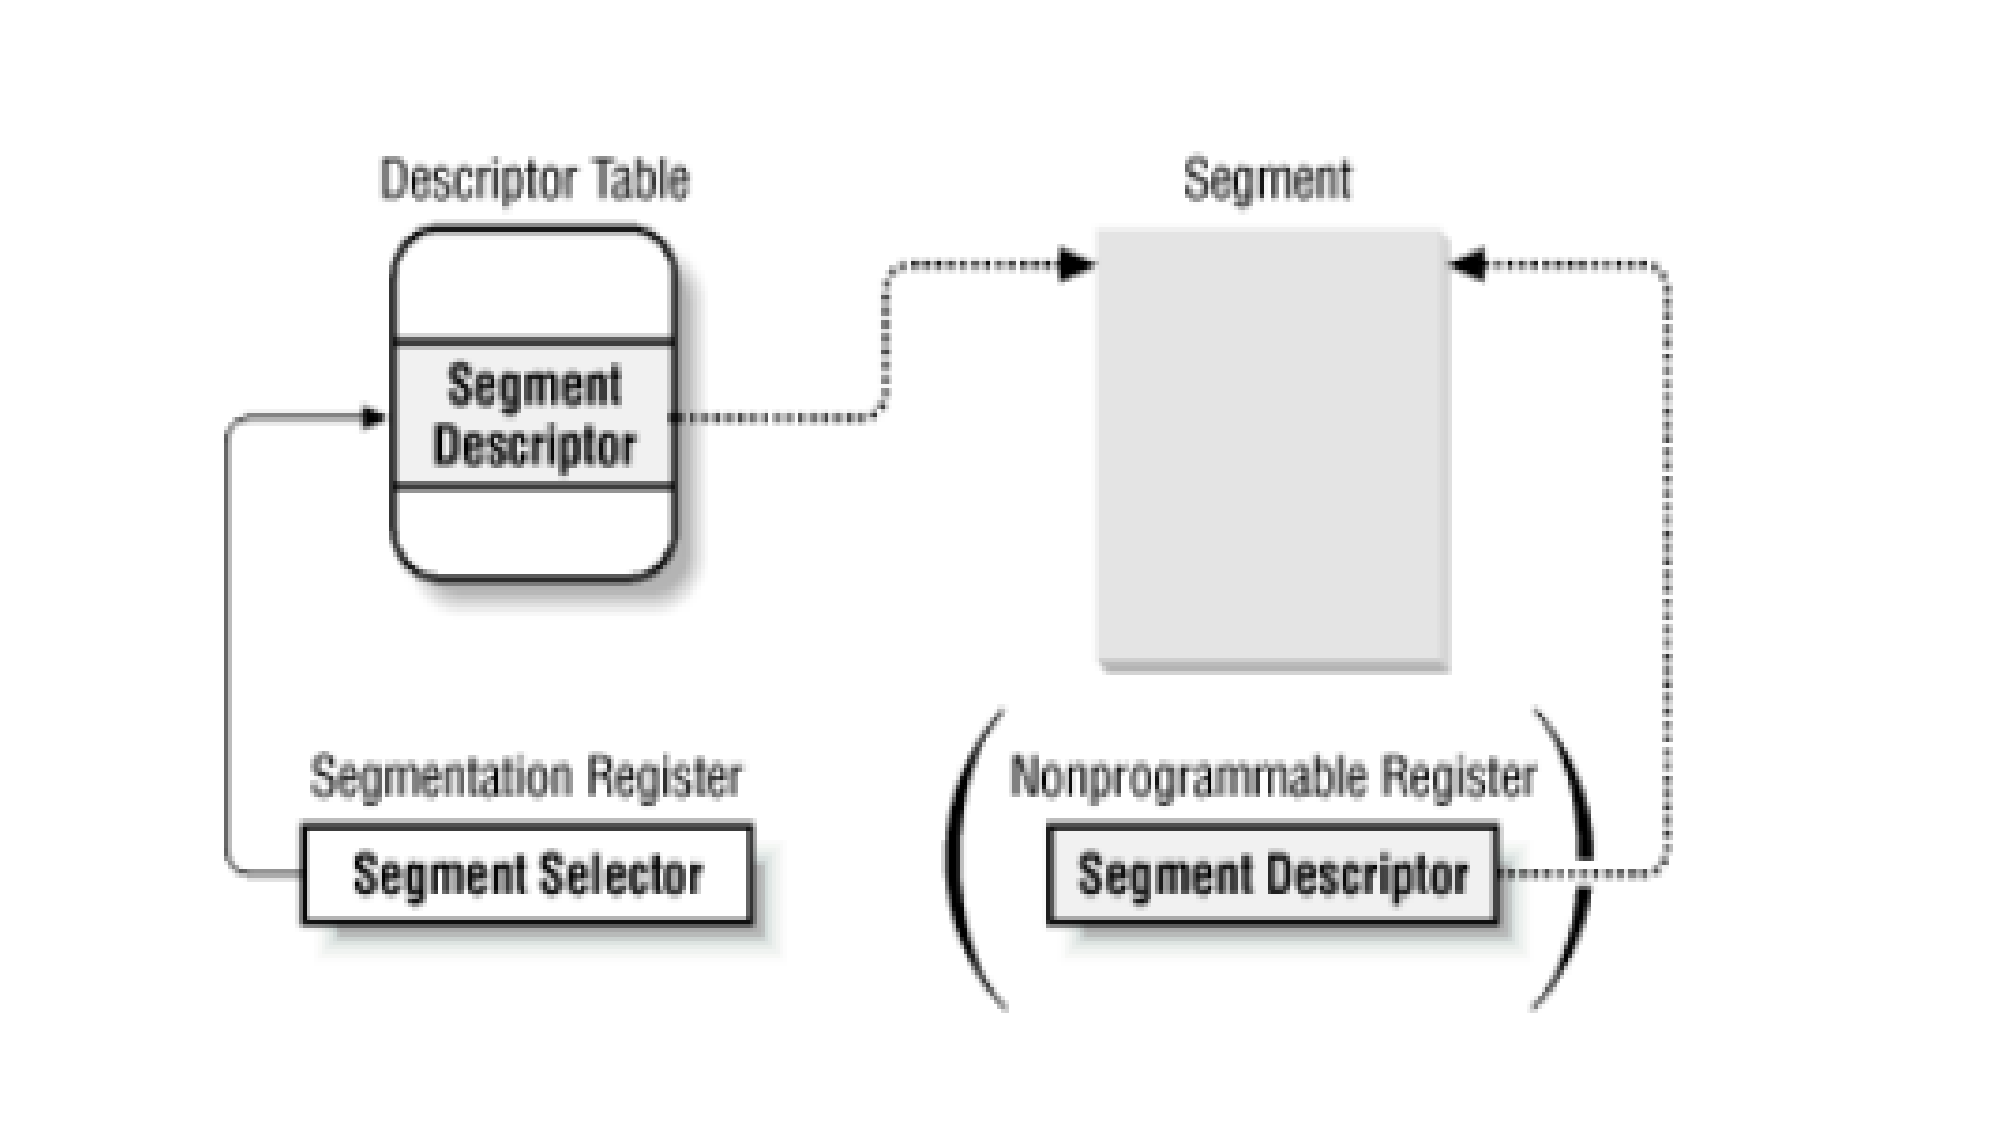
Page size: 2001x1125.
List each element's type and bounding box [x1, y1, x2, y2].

list [103, 109, 1805, 1066]
